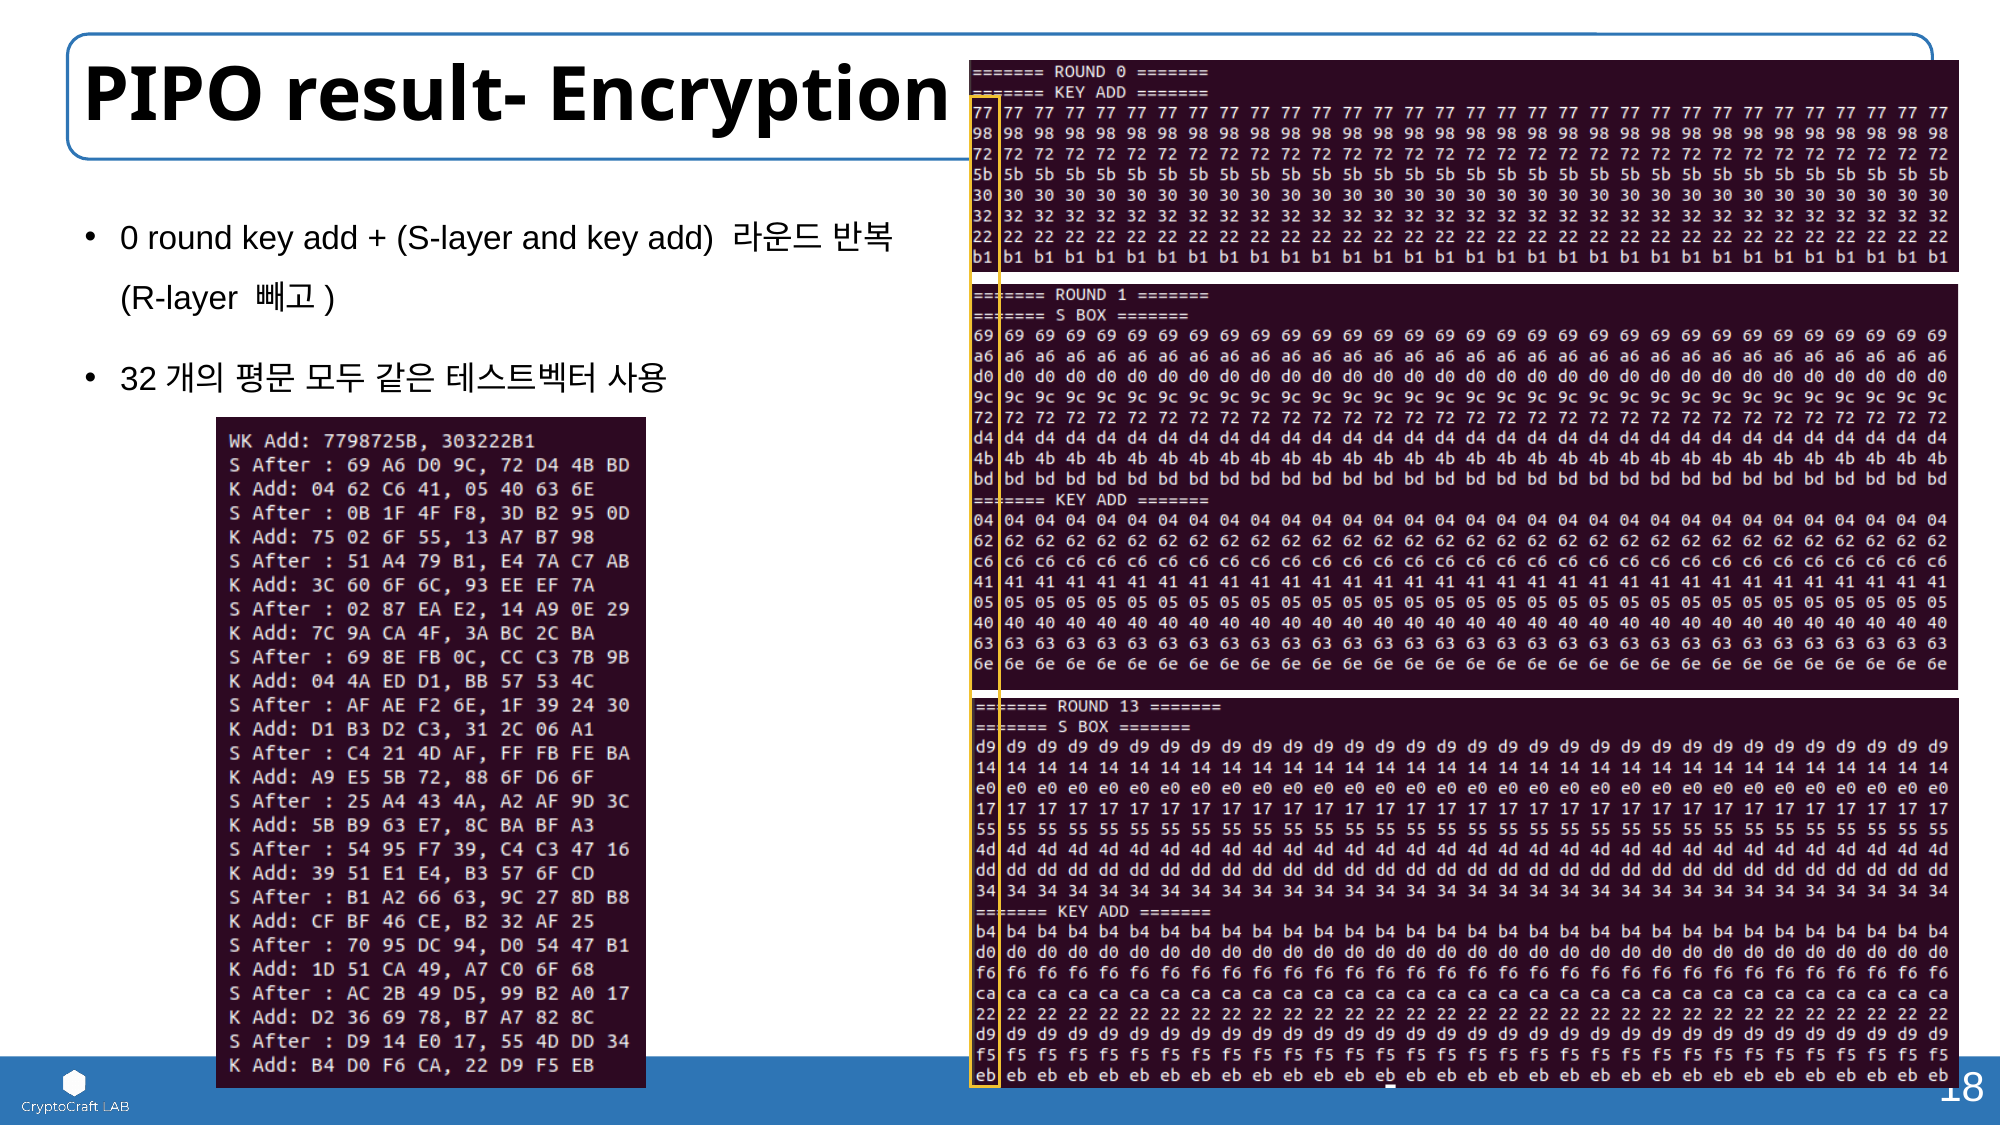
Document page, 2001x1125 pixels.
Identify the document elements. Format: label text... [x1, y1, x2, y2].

title PIPO result- Encryption [67, 34, 1933, 160]
picture [13, 1061, 138, 1123]
picture [216, 417, 647, 1088]
list 0 round key add + (S-layer and key add) 라운드 반복 (R-layer 빼고) 32개의 평문 모두 같은 테스트벡터 사용 [67, 189, 964, 1019]
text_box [969, 60, 1959, 1088]
